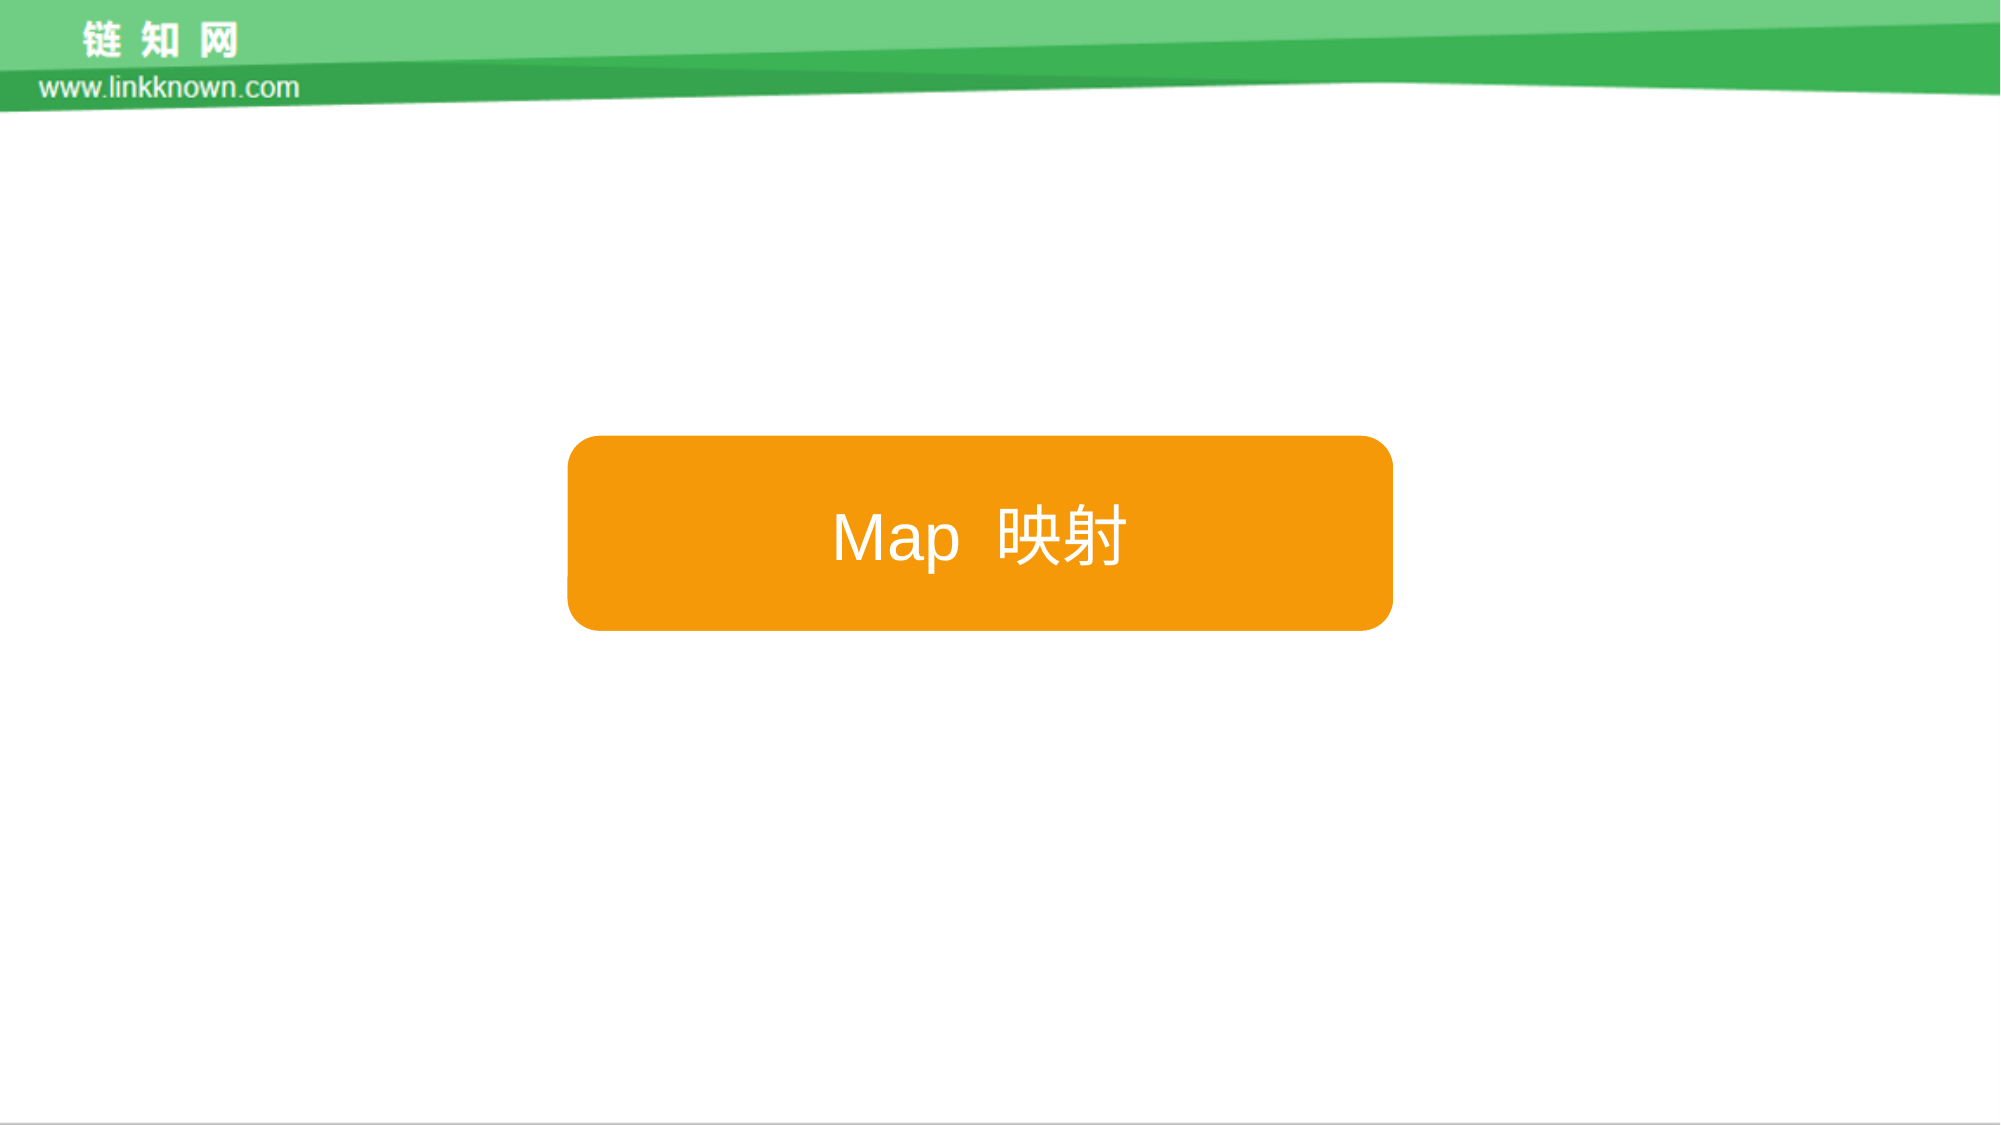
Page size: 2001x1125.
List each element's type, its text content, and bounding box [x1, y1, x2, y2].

picture [0, 0, 2001, 1125]
text_box Map 映射 [565, 433, 1396, 633]
